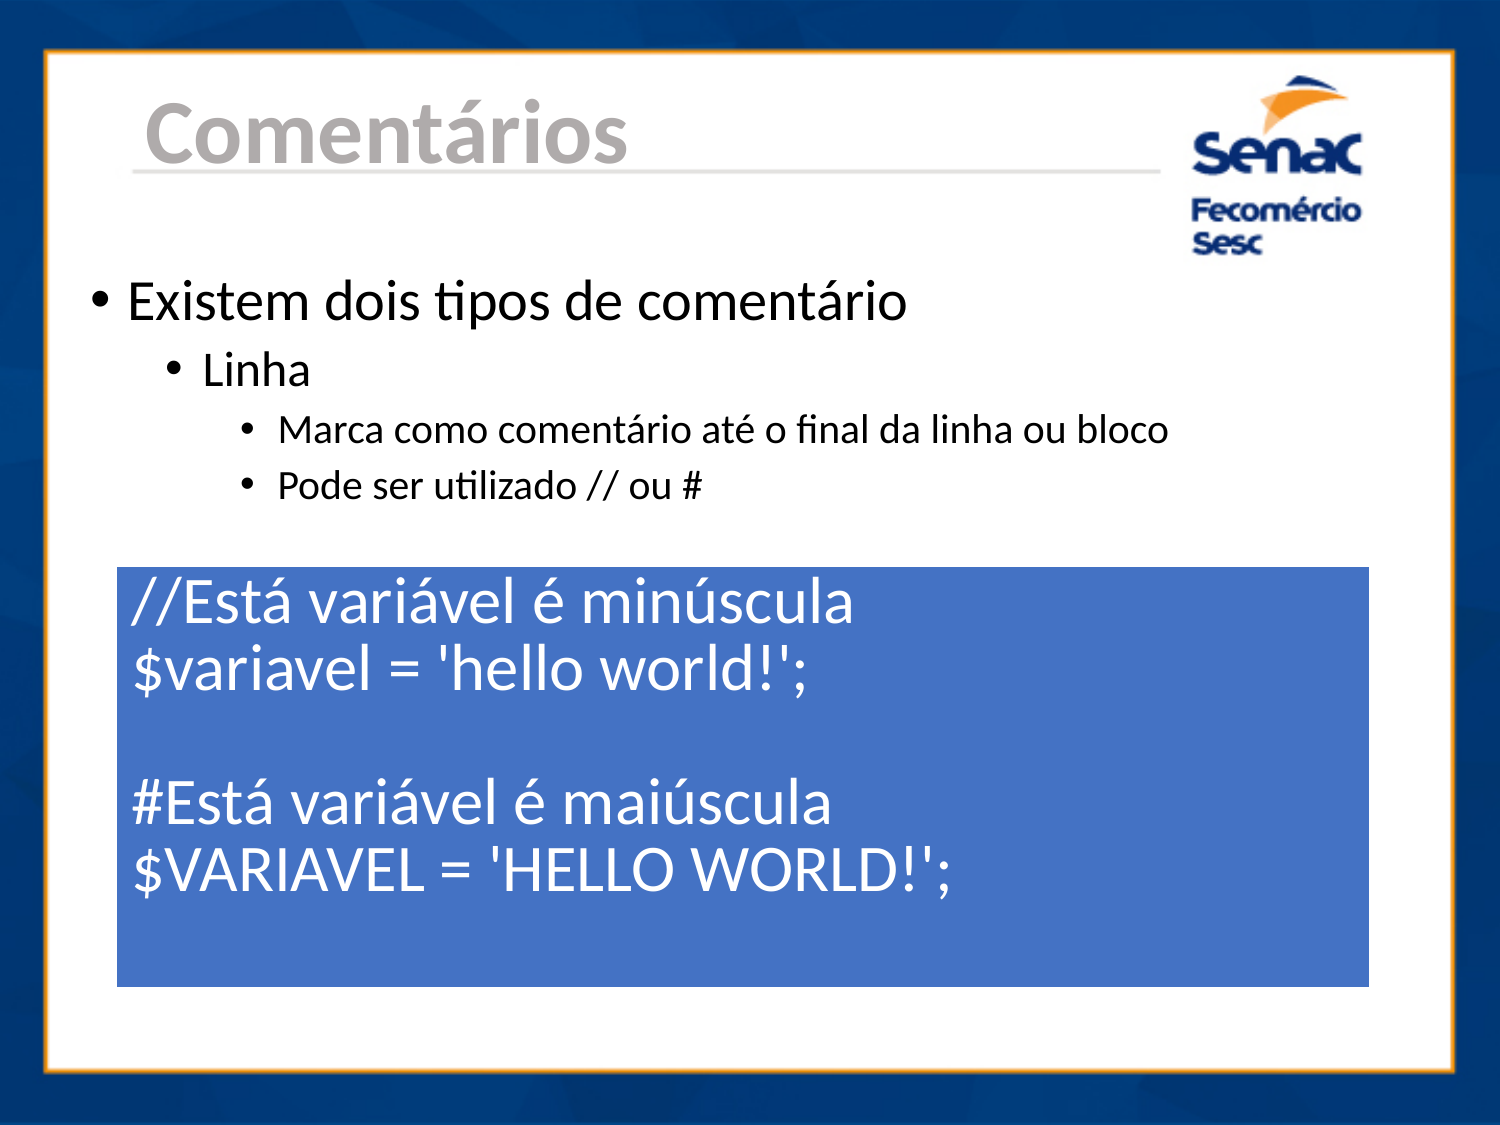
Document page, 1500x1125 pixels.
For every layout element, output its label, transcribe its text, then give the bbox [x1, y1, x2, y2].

picture [0, 0, 1500, 1125]
list Existem dois tipos de comentário Linha Marca como comentário até o final da linha ou bloco Pode ser utilizado // ou # [75, 262, 1425, 1005]
text_box Comentários [130, 77, 1130, 191]
table_header //Está variável é minúscula $variavel = 'hello world!'; #Está variável é maiúscula $VARIAVEL = 'HELLO WORLD!'; [117, 567, 1369, 987]
